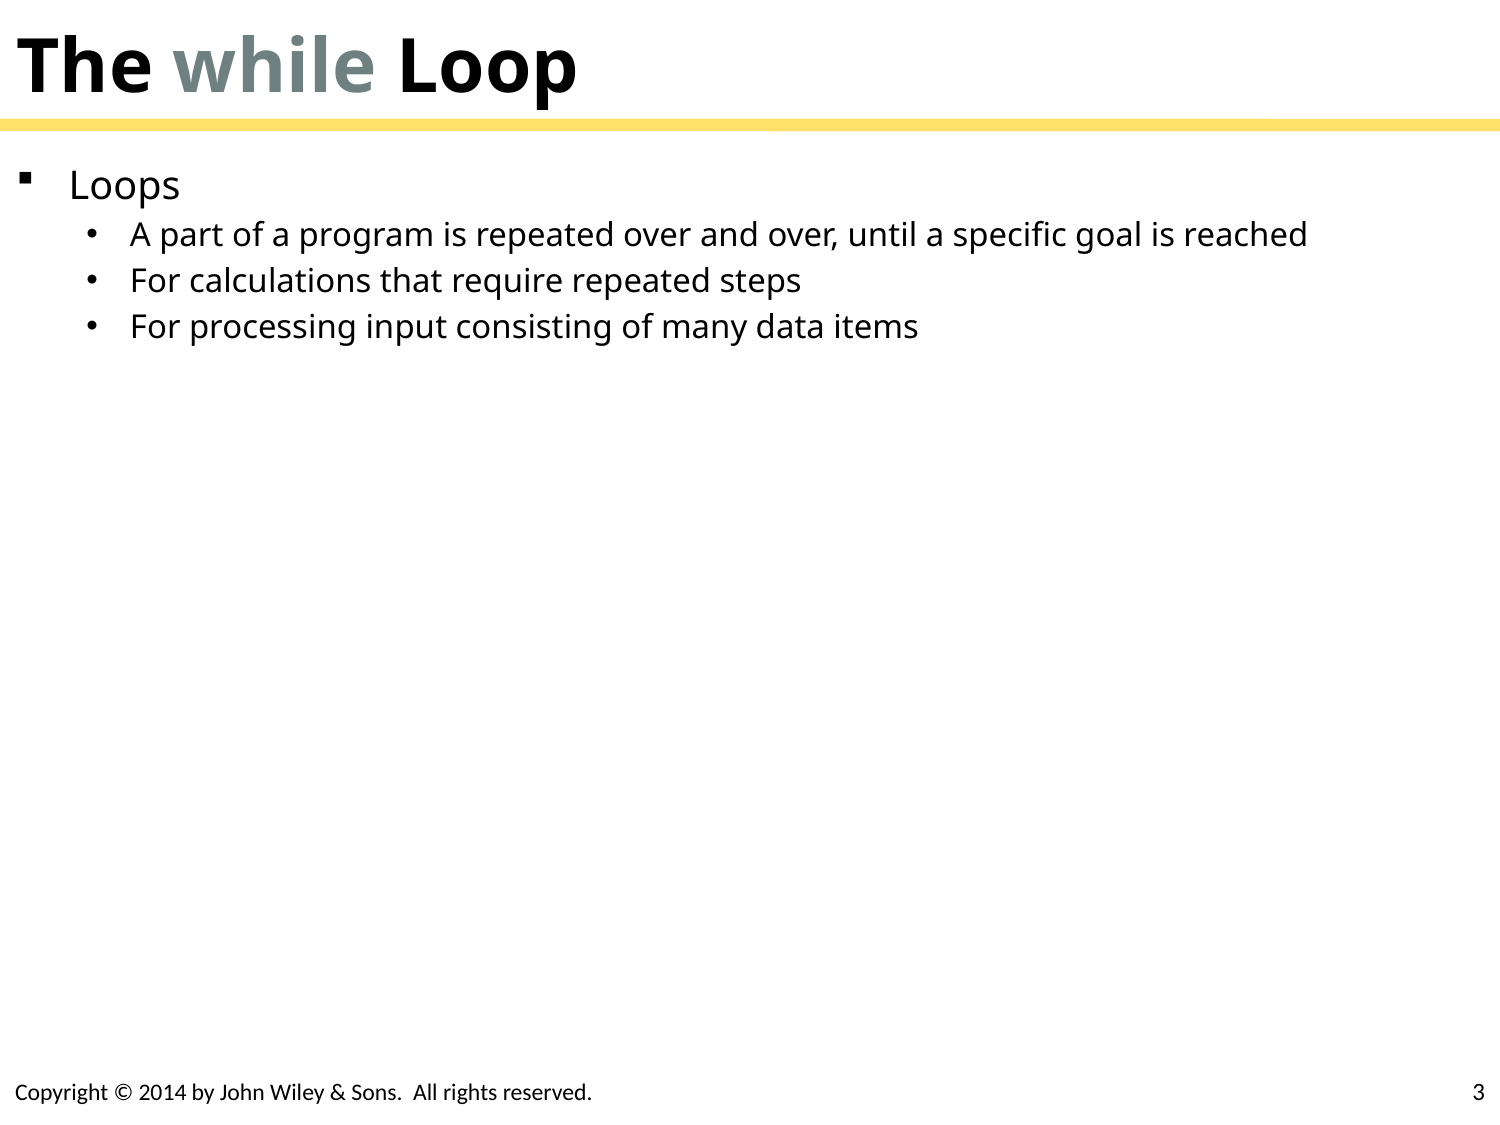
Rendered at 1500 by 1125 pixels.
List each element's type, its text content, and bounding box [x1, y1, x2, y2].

list Loops A part of a program is repeated over and over, until a specific goal is reached For calculations that require repeated steps For processing input consisting of many data items [1, 152, 1500, 354]
title The while Loop [1, 0, 1500, 125]
